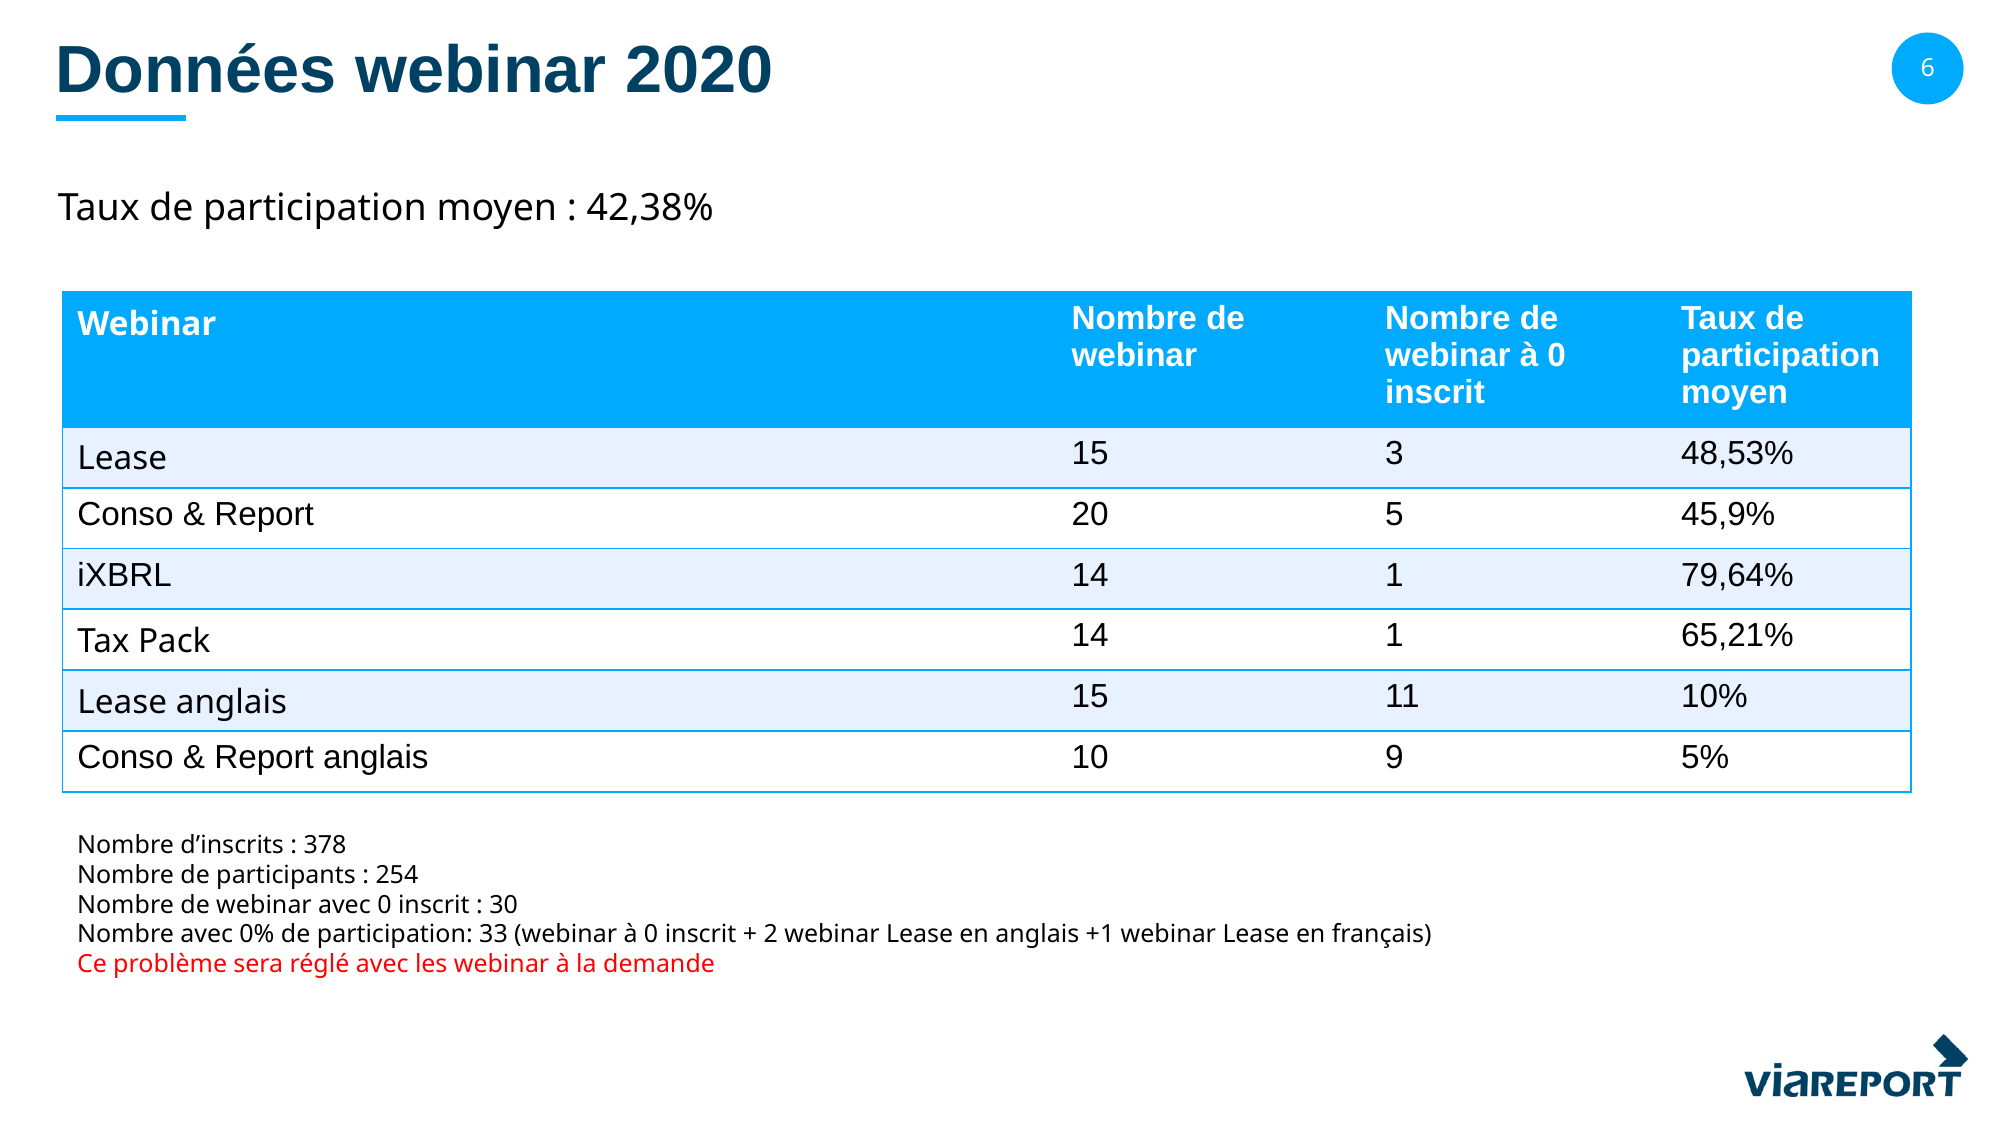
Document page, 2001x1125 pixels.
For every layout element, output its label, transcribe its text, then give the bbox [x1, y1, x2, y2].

table_header Nombre de webinar [1057, 293, 1370, 426]
table_cell 65,21% [1666, 610, 1910, 669]
table_cell 5 [1370, 489, 1666, 548]
table_header Webinar [63, 293, 1057, 426]
table_cell 14 [1057, 610, 1370, 669]
table_cell 9 [1370, 732, 1666, 791]
table_cell 20 [1057, 489, 1370, 548]
table_cell 15 [1057, 671, 1370, 730]
table_cell Lease [63, 428, 1057, 487]
title Données webinar 2020 [40, 19, 1869, 123]
table_cell 15 [1057, 428, 1370, 487]
text_box Nombre d’inscrits : 378 Nombre de participants : 254 Nombre de webinar avec 0 inscrit : 30 Nombre avec 0% de participation: 33 (webinar à 0 inscrit + 2 webinar Lease en anglais +1 webinar Lease en français) Ce problème sera réglé avec les webinar à la demande [62, 820, 1947, 986]
table_cell Conso & Report [63, 489, 1057, 548]
table_header Nombre de webinar à 0 inscrit [1370, 293, 1666, 426]
text_box Taux de participation moyen : 42,38% [43, 175, 1928, 236]
table_cell 79,64% [1666, 549, 1910, 608]
table_cell 48,53% [1666, 428, 1910, 487]
table_cell 14 [1057, 549, 1370, 608]
table_cell Tax Pack [63, 610, 1057, 669]
table_cell 1 [1370, 610, 1666, 669]
table_cell 45,9% [1666, 489, 1910, 548]
table_cell Conso & Report anglais [63, 732, 1057, 791]
table_cell Lease anglais [63, 671, 1057, 730]
table_cell 11 [1370, 671, 1666, 730]
table_cell 5% [1666, 732, 1910, 791]
table_header Taux de participation moyen [1666, 293, 1910, 426]
table_cell iXBRL [63, 549, 1057, 608]
table_cell 1 [1370, 549, 1666, 608]
table_cell 3 [1370, 428, 1666, 487]
table_cell 10% [1666, 671, 1910, 730]
table_cell 10 [1057, 732, 1370, 791]
picture [1740, 1032, 1970, 1098]
